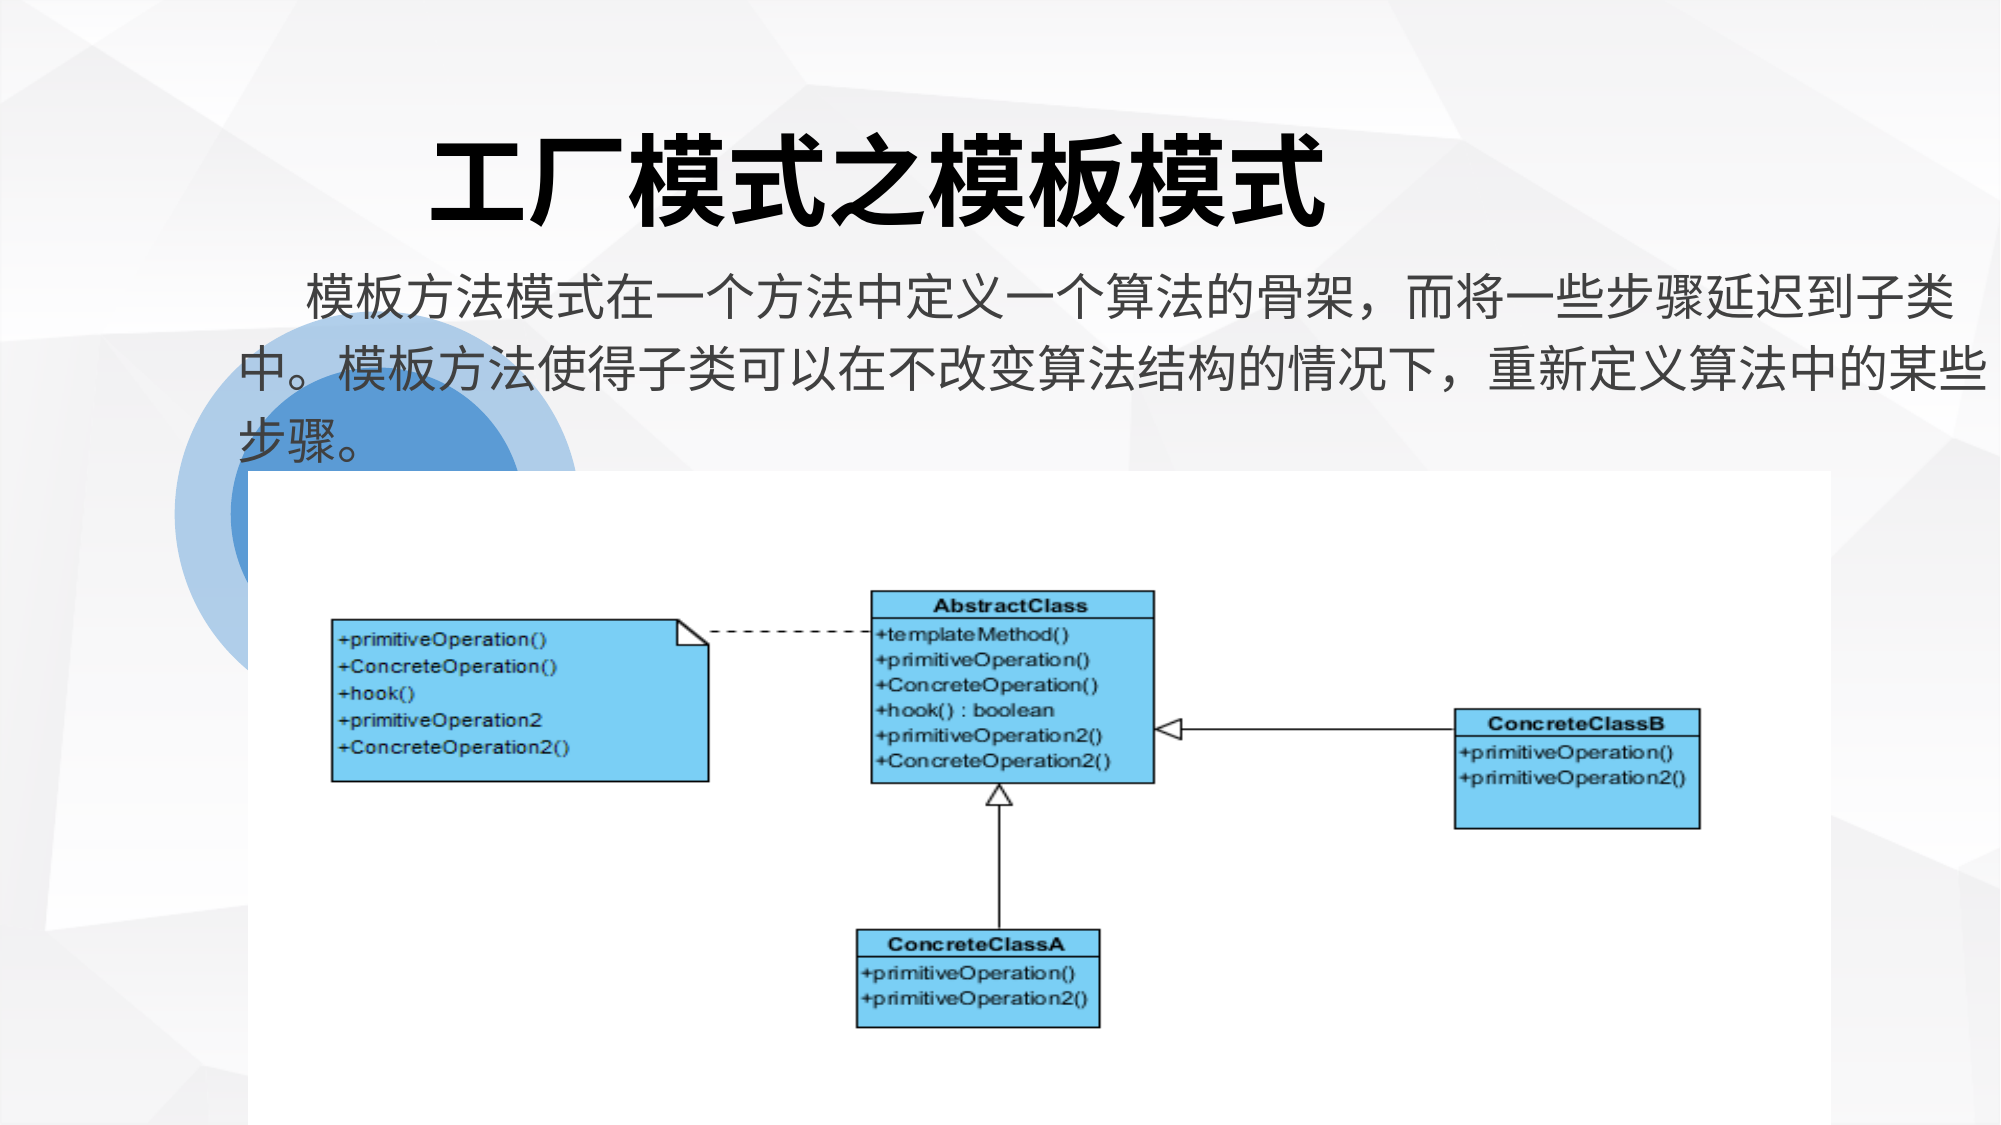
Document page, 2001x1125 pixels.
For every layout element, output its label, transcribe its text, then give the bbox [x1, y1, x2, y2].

picture [0, 0, 2001, 1125]
title 工厂模式之模板模式 [412, 85, 1586, 245]
list 模板方法模式在一个方法中定义一个算法的骨架，而将一些步骤延迟到子类中。模板方法使得子类可以在不改变算法结构的情况下，重新定义算法中的某些步骤。 [222, 245, 2000, 1125]
picture [248, 471, 1831, 1125]
